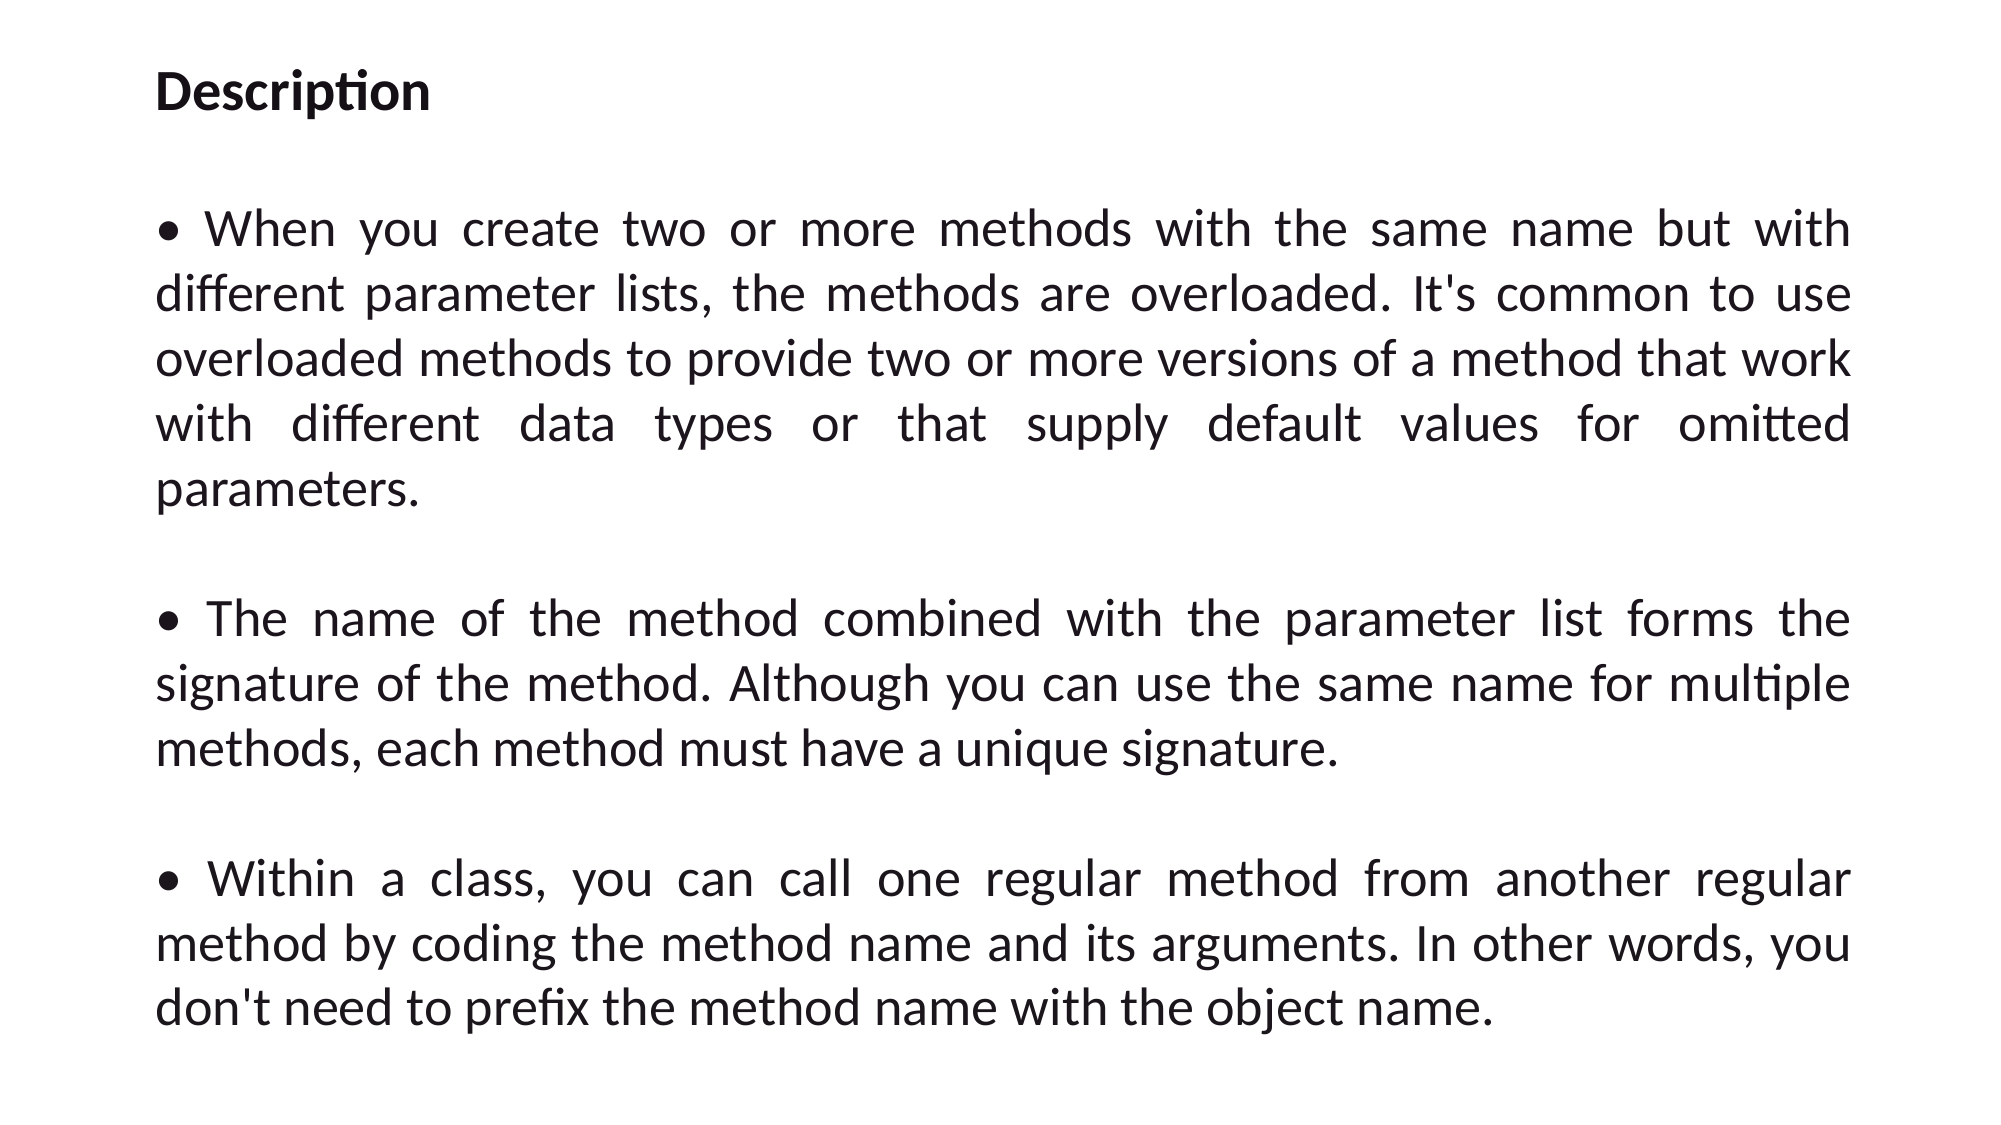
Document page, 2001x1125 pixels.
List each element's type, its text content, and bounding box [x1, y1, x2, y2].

text_box Description • When you create two or more methods with the same name but with different parameter lists, the methods are overloaded. It's common to use overloaded methods to provide two or more versions of a method that work with different data types or that supply default values for omitted parameters. • The name of the method combined with the parameter list forms the signature of the method. Although you can use the same name for multiple methods, each method must have a unique signature. • Within a class, you can call one regular method from another regular method by coding the method name and its arguments. In other words, you don't need to prefix the method name with the object name. [141, 44, 1870, 1045]
